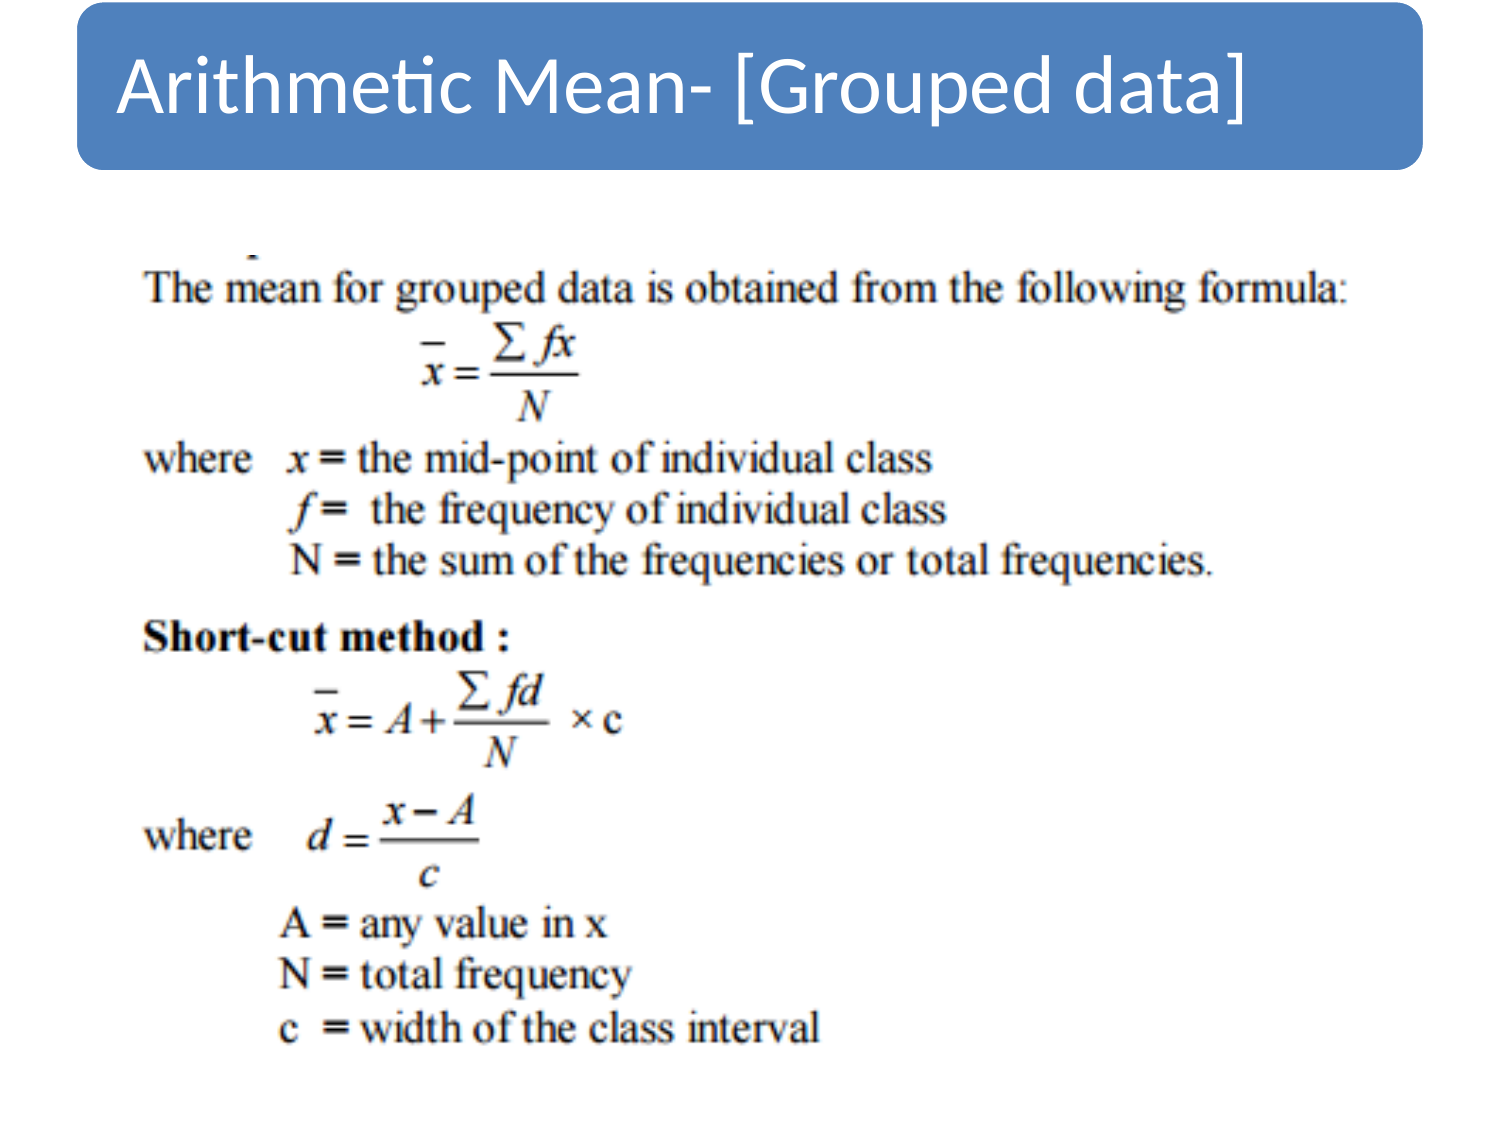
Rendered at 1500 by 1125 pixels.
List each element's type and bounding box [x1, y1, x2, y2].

picture [123, 255, 1371, 1063]
text_box [74, 0, 1426, 173]
